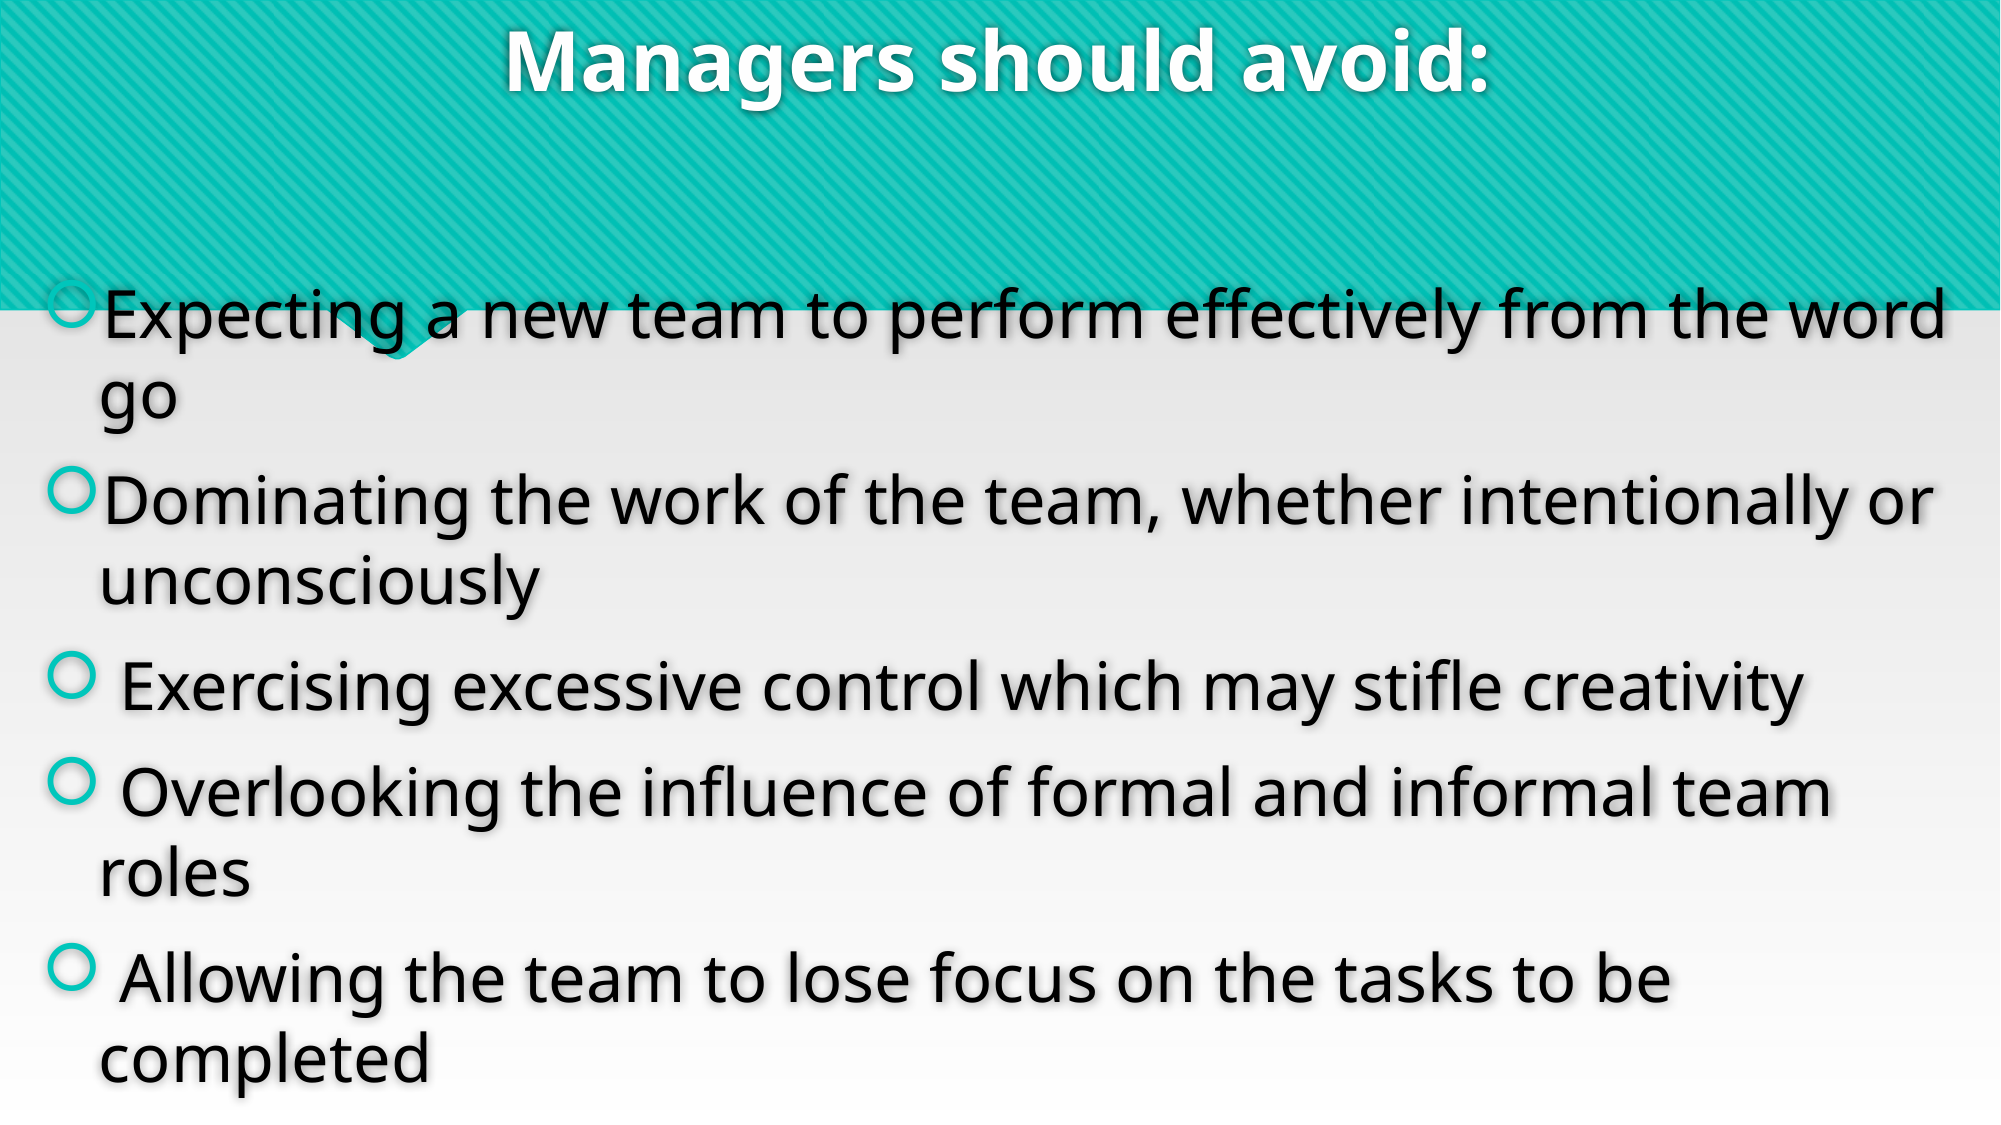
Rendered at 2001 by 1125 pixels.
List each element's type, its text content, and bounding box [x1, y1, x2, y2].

title Managers should avoid: [130, 24, 1865, 116]
list Expecting a new team to perform effectively from the word go Dominating the work of the team, whether intentionally or unconsciously Exercising excessive control which may stifle creativity Overlooking the influence of formal and informal team roles Allowing the team to lose focus on the tasks to be completed [27, 242, 2000, 1125]
